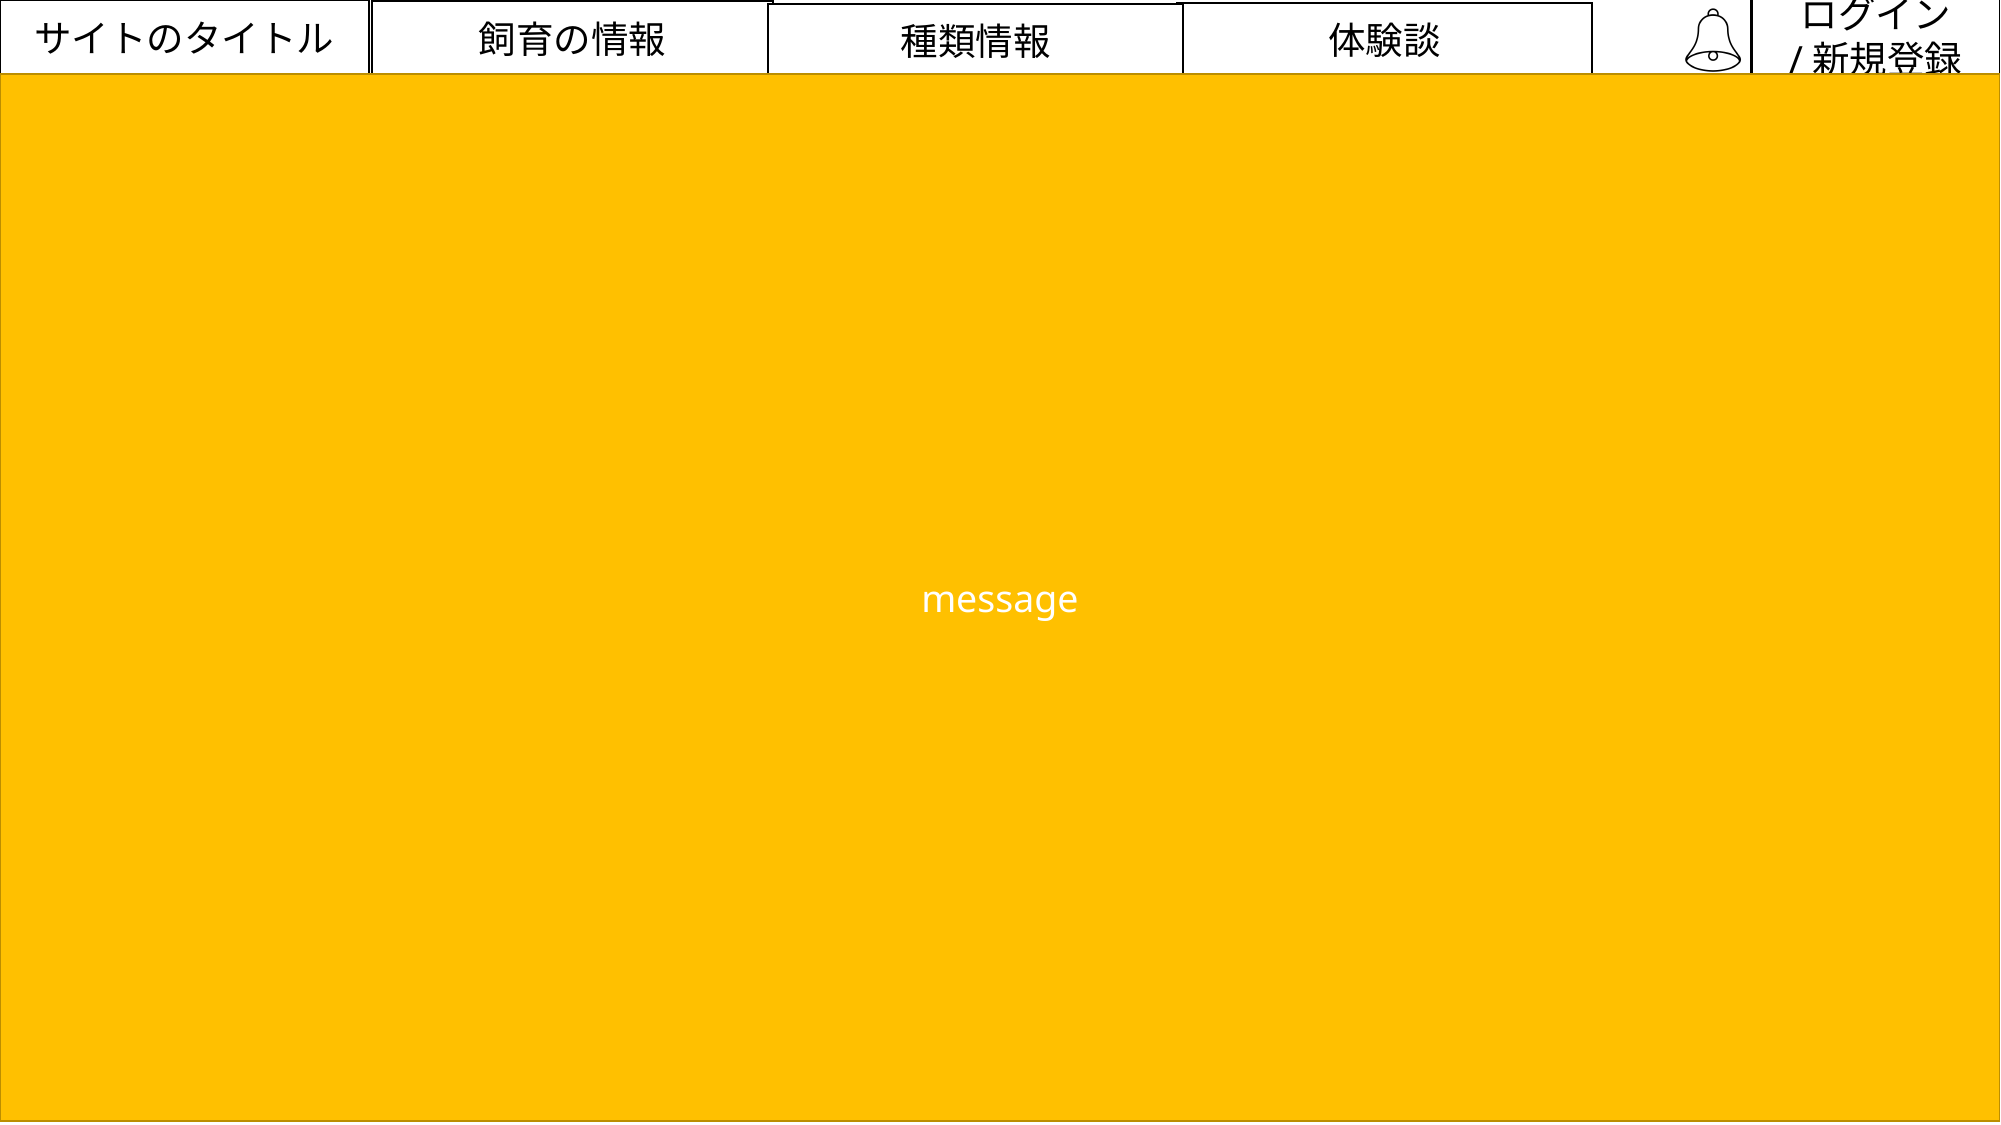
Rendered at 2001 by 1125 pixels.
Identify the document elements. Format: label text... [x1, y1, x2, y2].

text_box 飼育の情報 [371, 0, 774, 73]
text_box message [0, 73, 2000, 1122]
text_box 体験談 [1176, 2, 1593, 73]
text_box 種類情報 [767, 3, 1184, 73]
text_box サイトのタイトル [0, 0, 370, 73]
picture [1674, 1, 1752, 79]
text_box ログイン /新規登録 [1750, 0, 2000, 73]
